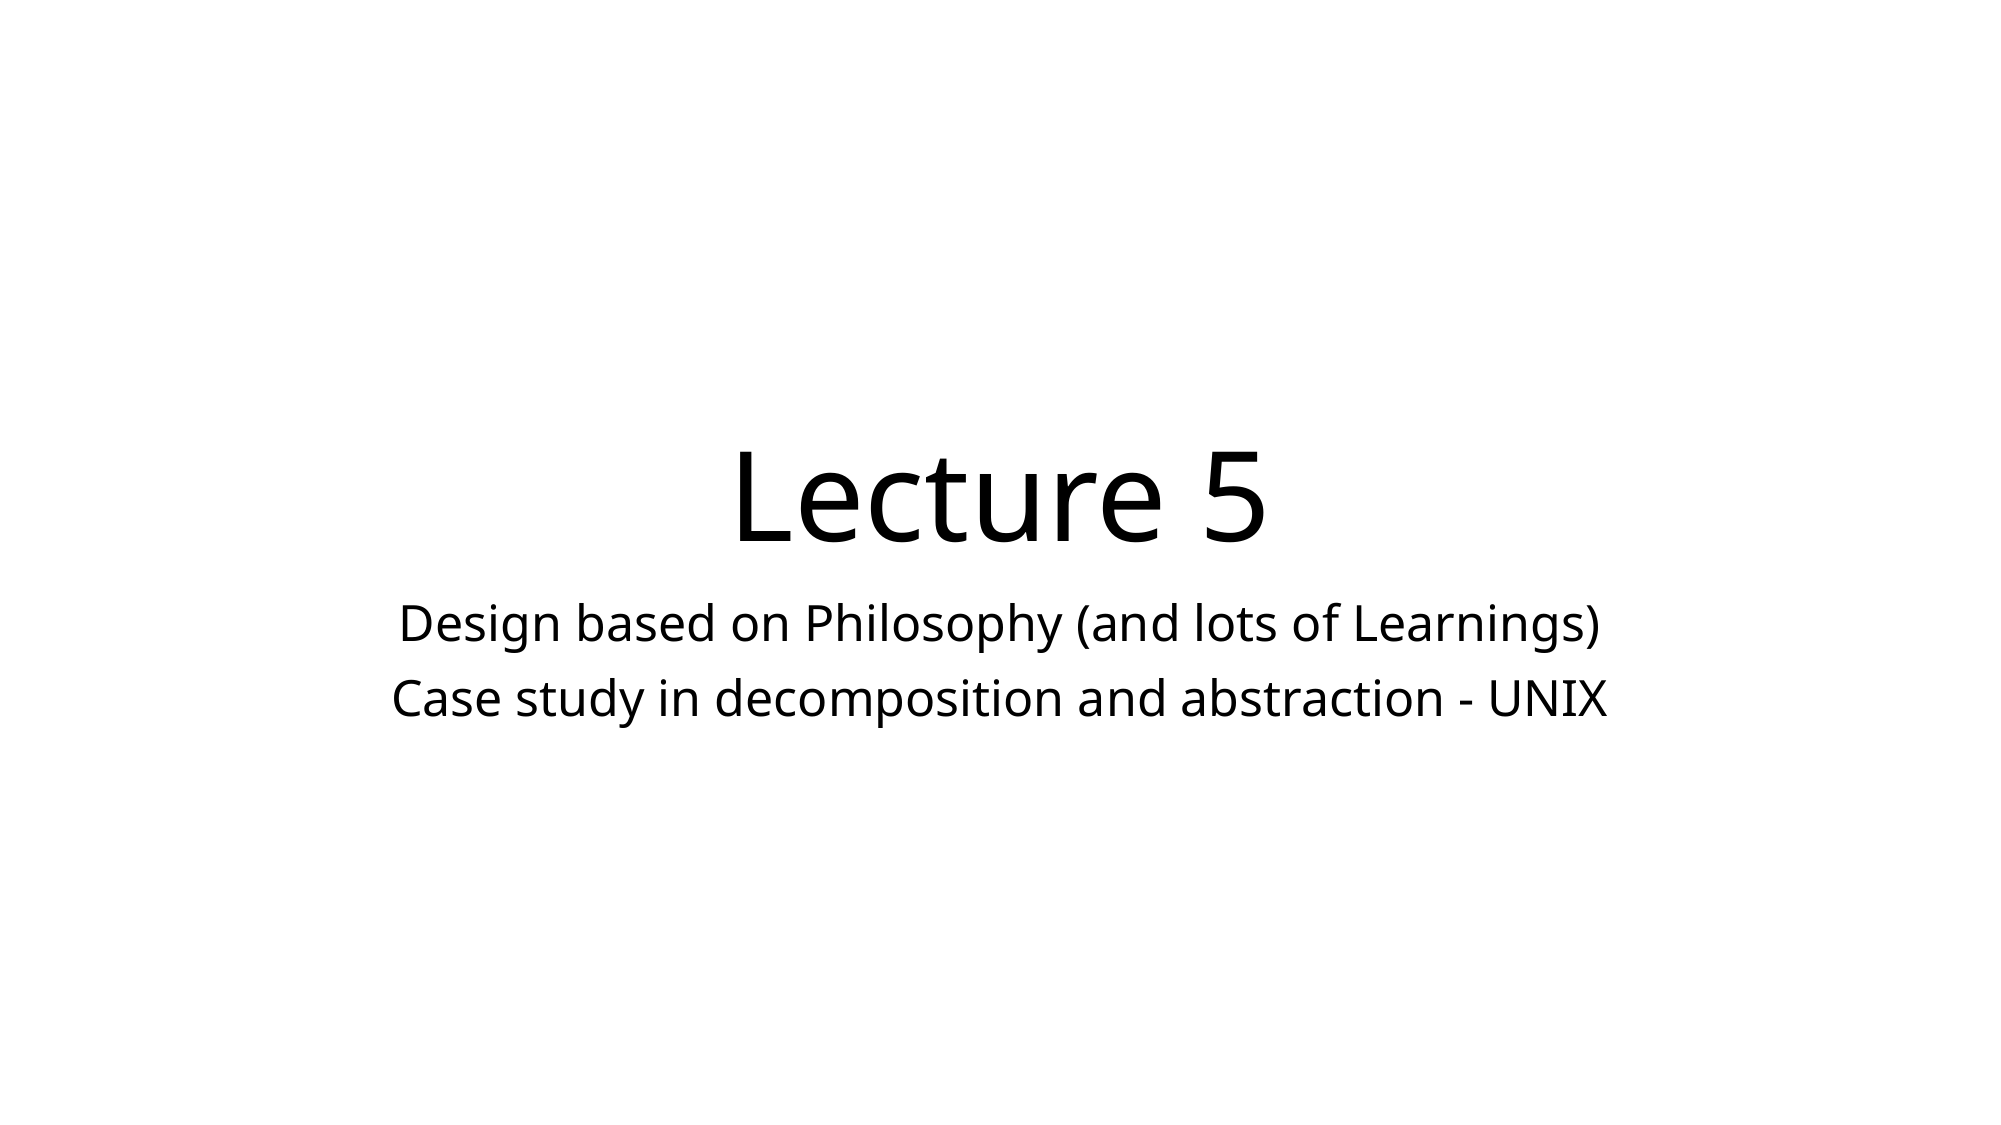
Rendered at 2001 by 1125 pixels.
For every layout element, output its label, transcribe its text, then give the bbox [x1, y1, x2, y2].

subtitle Design based on Philosophy (and lots of Learnings) Case study in decomposition and abstraction - UNIX [249, 590, 1750, 863]
title Lecture 5 [249, 184, 1750, 576]
